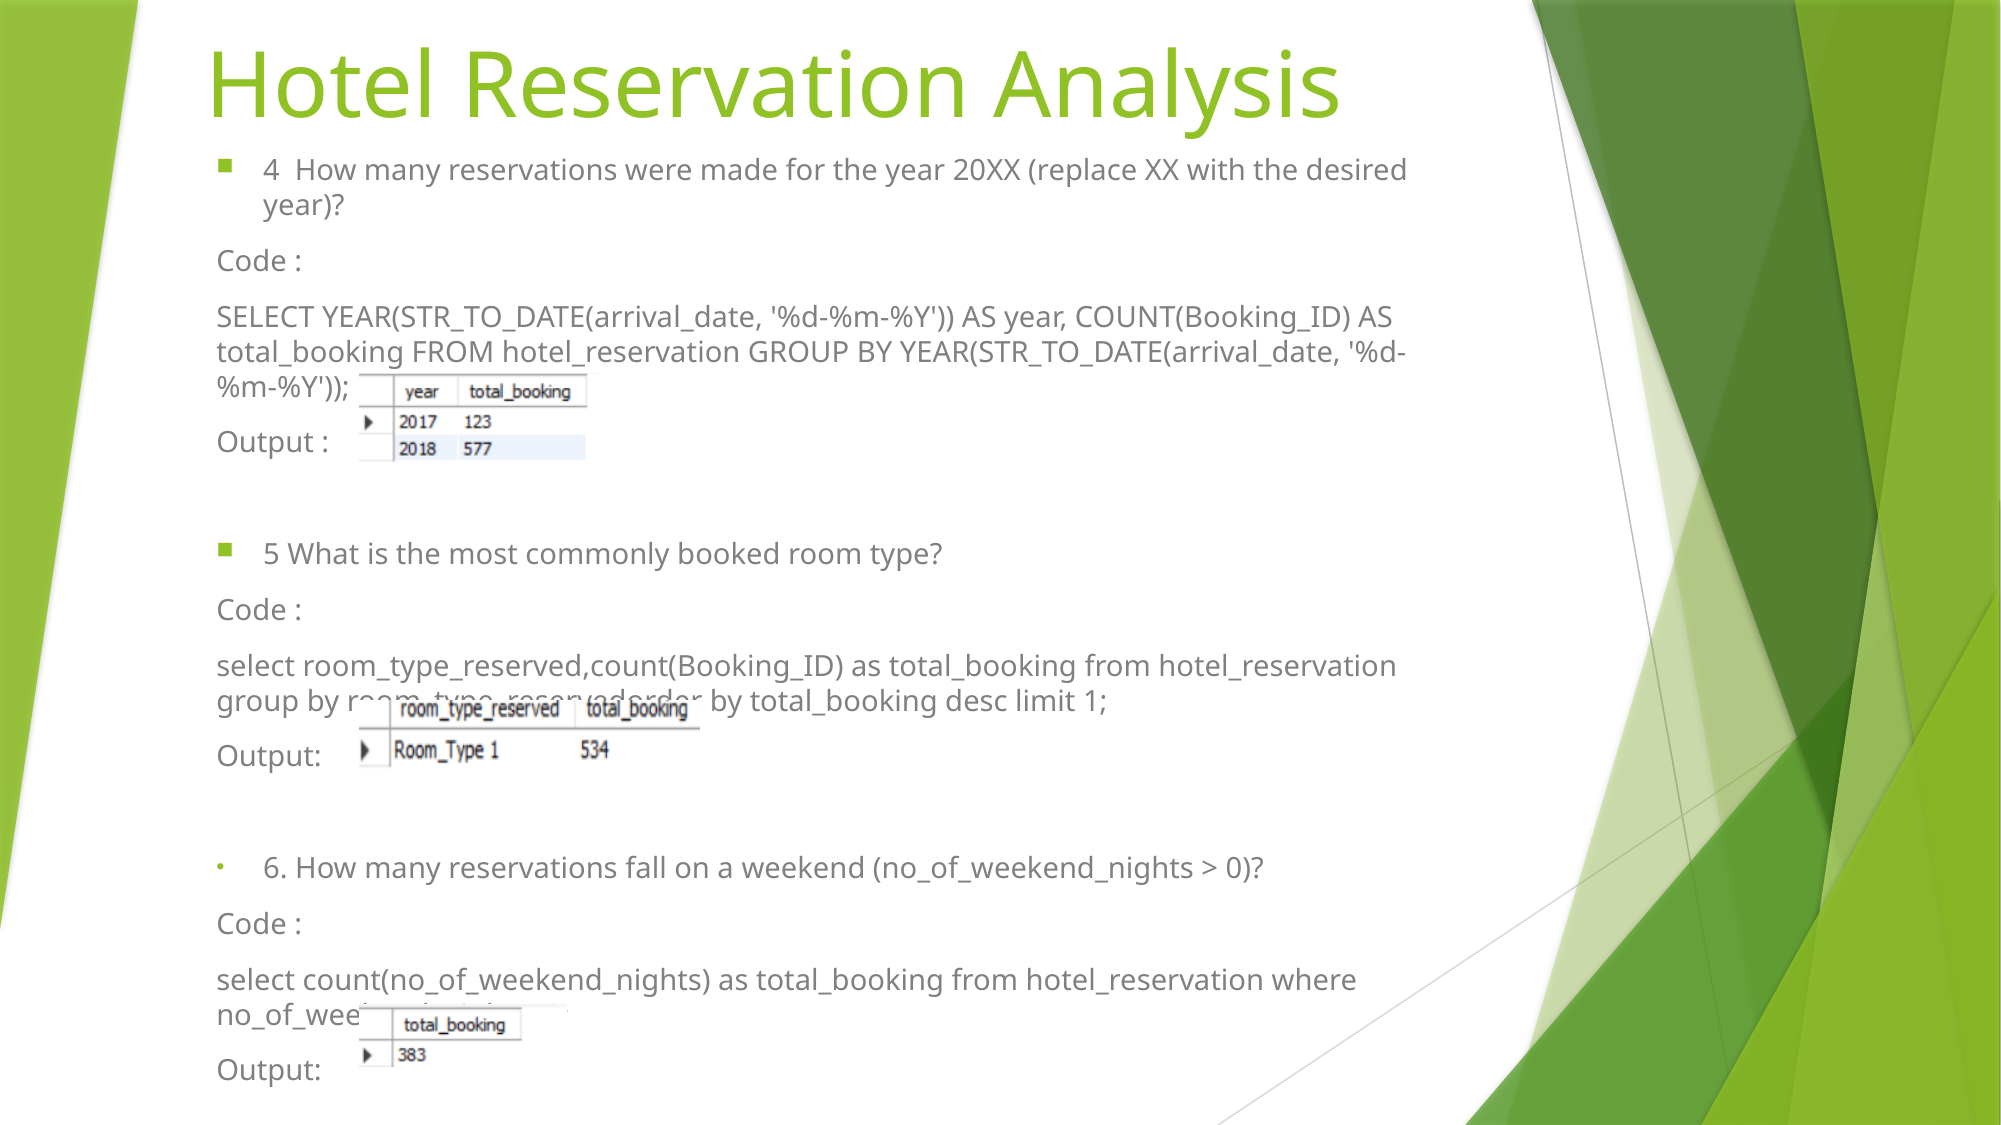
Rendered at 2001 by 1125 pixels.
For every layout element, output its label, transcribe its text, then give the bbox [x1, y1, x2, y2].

title Hotel Reservation Analysis [190, 27, 1465, 144]
subtitle 4 How many reservations were made for the year 20XX (replace XX with the desired year)? Code : SELECT YEAR(STR_TO_DATE(arrival_date, '%d-%m-%Y')) AS year, COUNT(Booking_ID) AS total_booking FROM hotel_reservation GROUP BY YEAR(STR_TO_DATE(arrival_date, '%d-%m-%Y')); Output : 5 What is the most commonly booked room type? Code : select room_type_reserved,count(Booking_ID) as total_booking from hotel_reservation group by room_type_reservedorder by total_booking desc limit 1; Output: 6. How many reservations fall on a weekend (no_of_weekend_nights > 0)? Code : select count(no_of_weekend_nights) as total_booking from hotel_reservation where no_of_weekend_nights>0; Output: [201, 143, 1476, 1098]
picture [358, 373, 598, 471]
picture [358, 699, 700, 794]
picture [358, 1003, 568, 1068]
